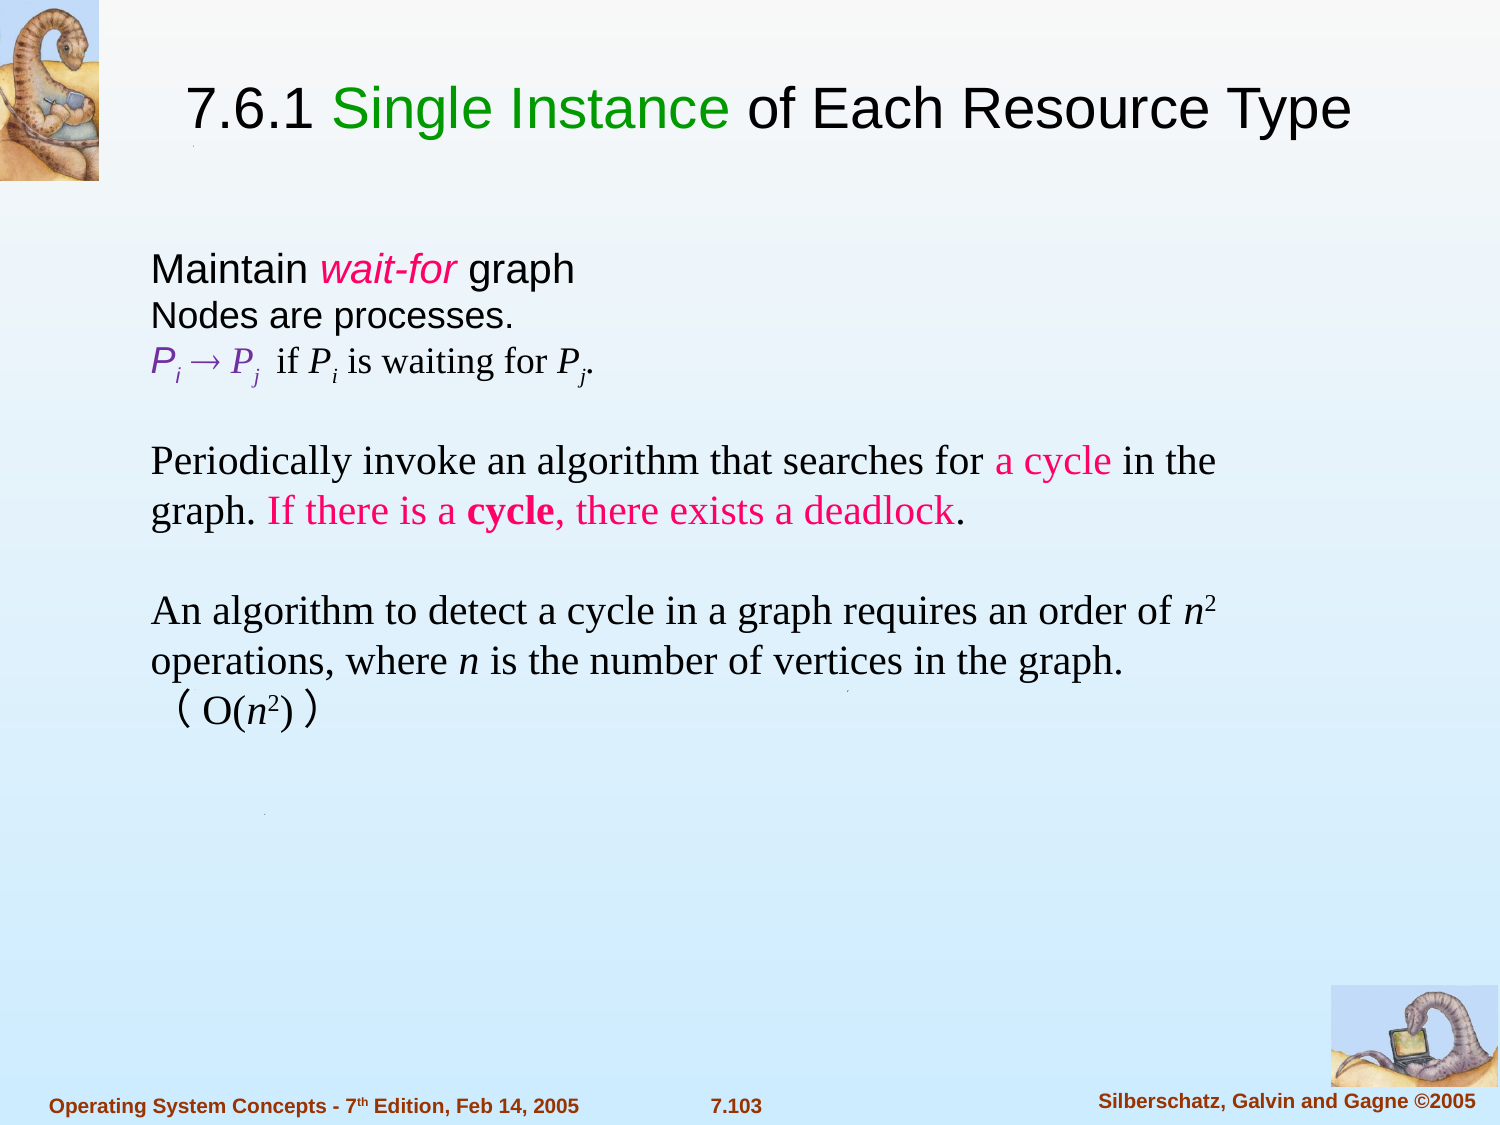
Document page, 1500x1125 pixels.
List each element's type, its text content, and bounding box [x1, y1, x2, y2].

picture [0, 0, 99, 181]
picture [1331, 985, 1498, 1087]
list Maintain wait-for graph Nodes are processes. Pi  Pj if Pi is waiting for Pj. Periodically invoke an algorithm that searches for a cycle in the graph. If there is a cycle, there exists a deadlock. An algorithm to detect a cycle in a graph requires an order of n2 operations, where n is the number of vertices in the graph.（O(n2)） [135, 233, 1336, 974]
title 7.6.1 Single Instance of Each Resource Type [170, 54, 1446, 148]
